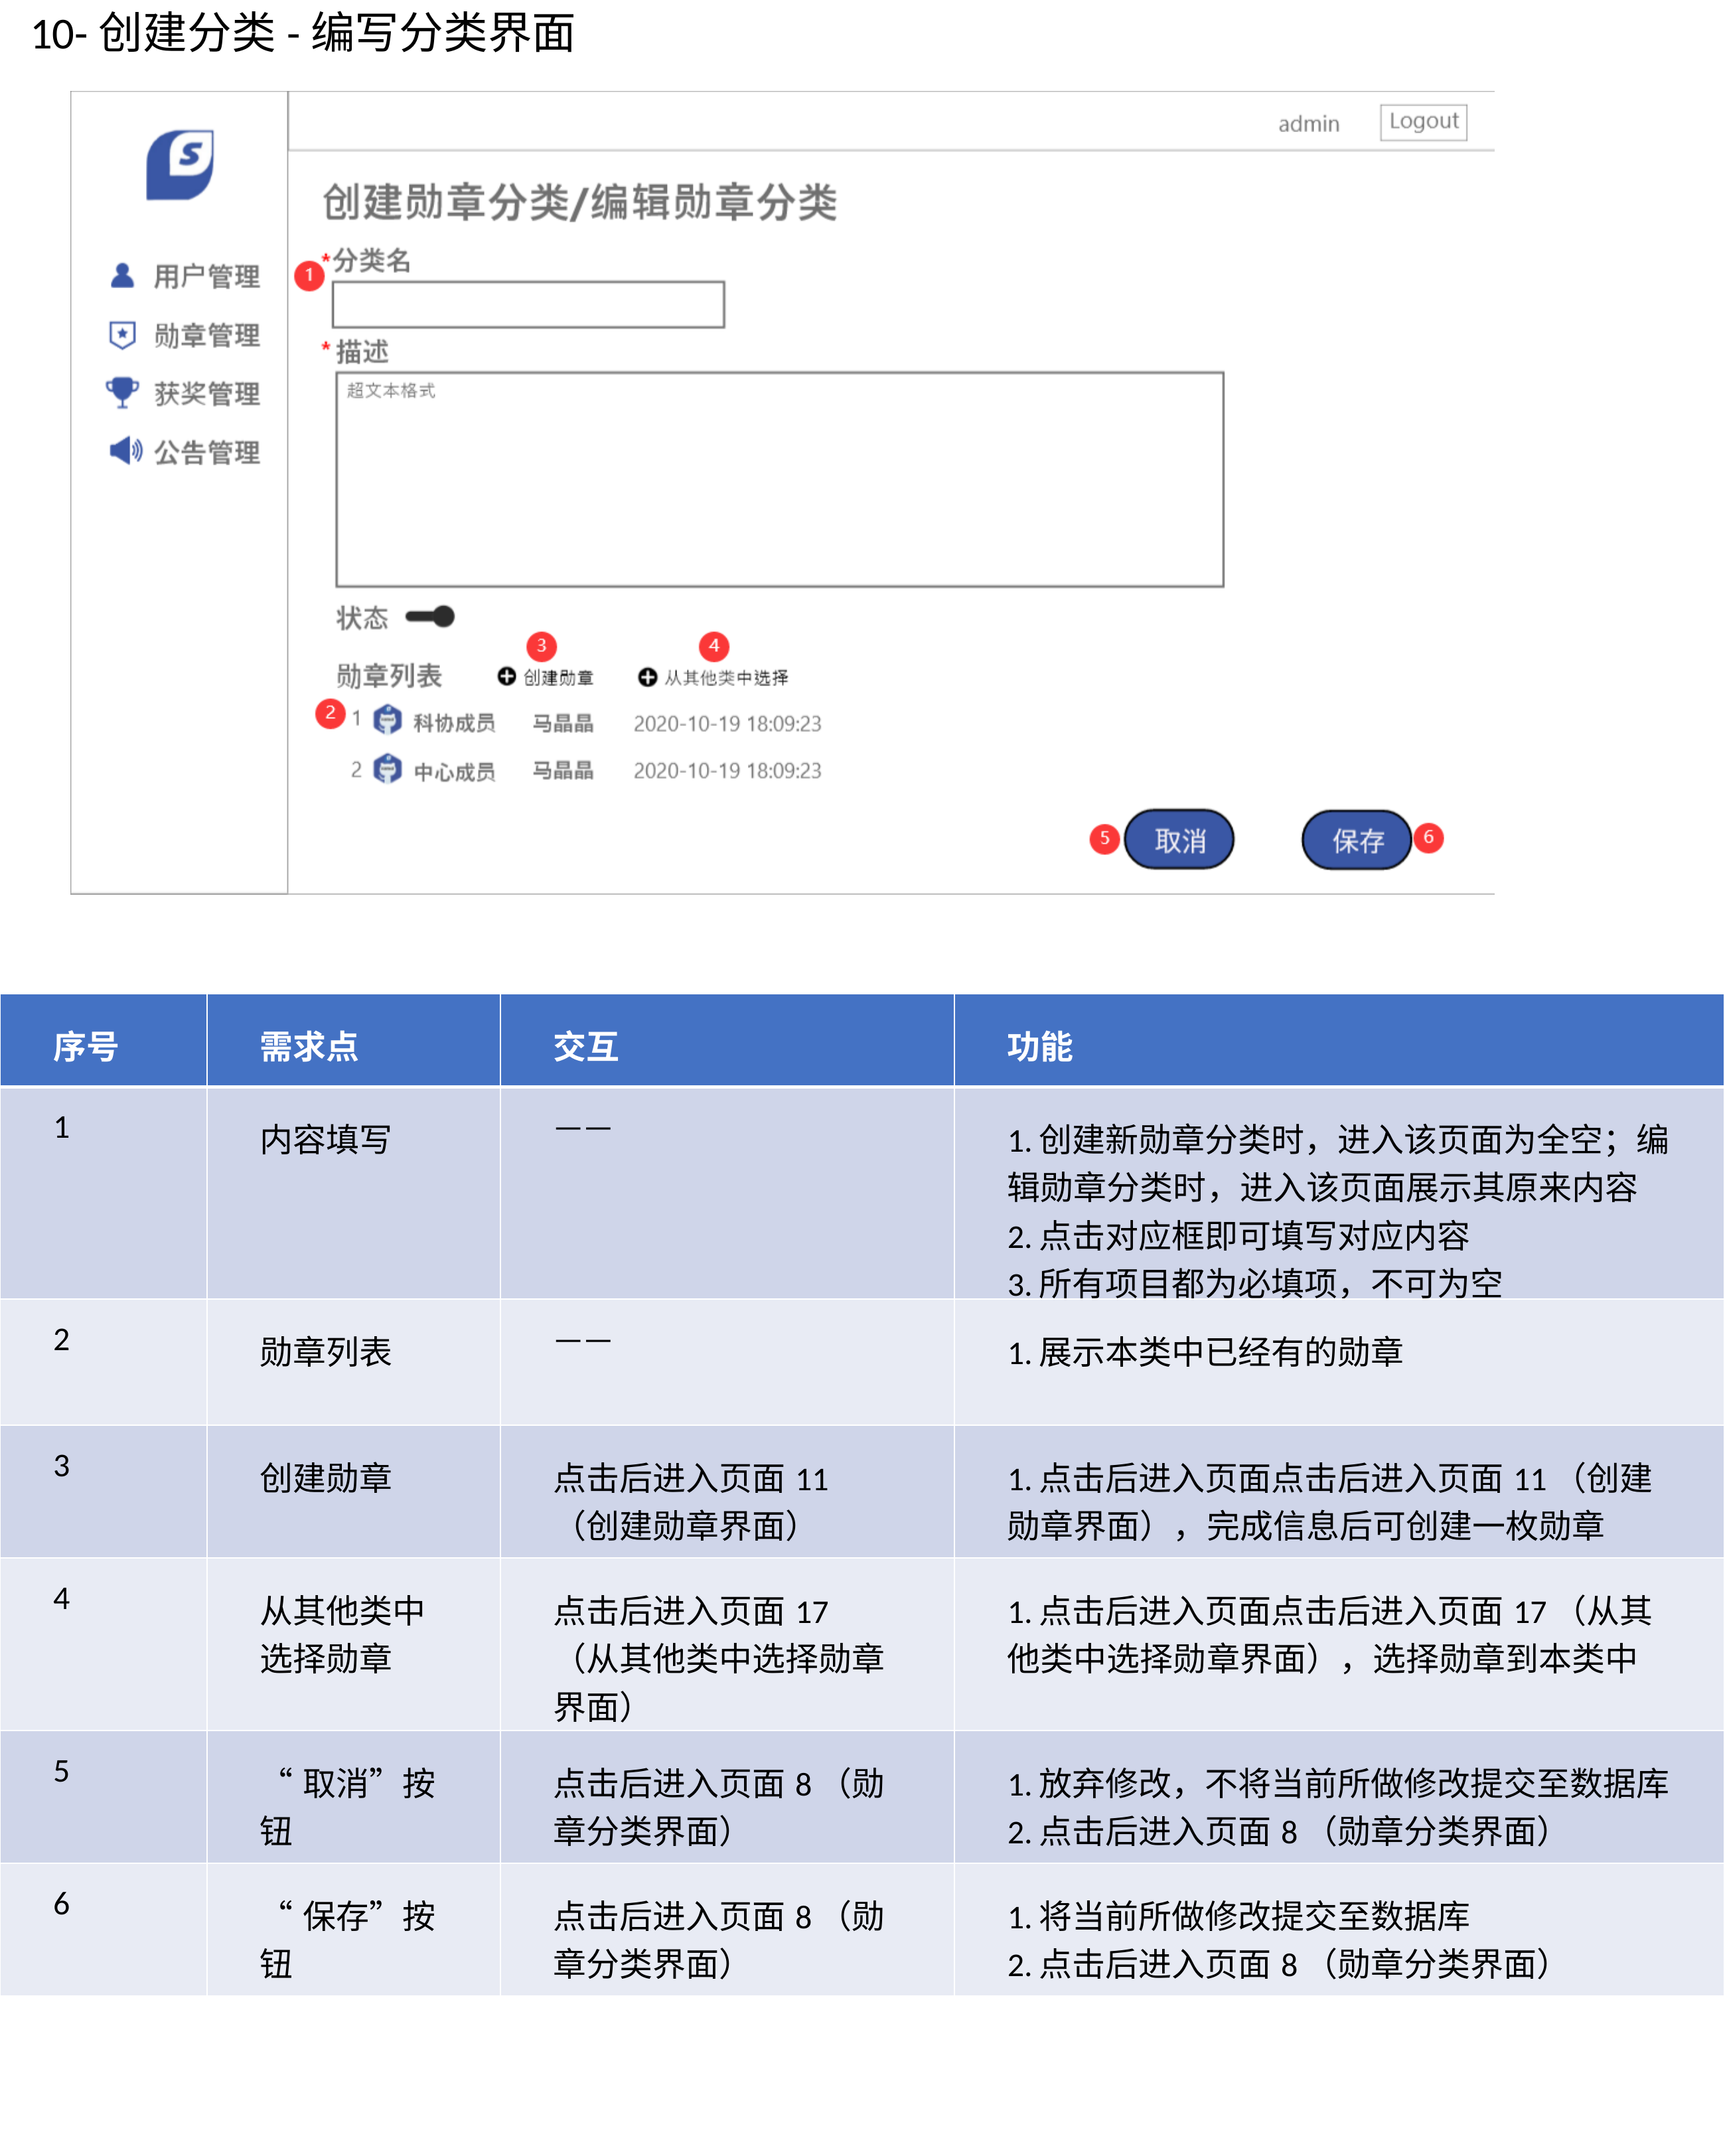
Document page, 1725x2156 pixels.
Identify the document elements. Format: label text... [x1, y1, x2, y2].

table_cell 内容填写 [208, 1089, 500, 1298]
table_cell 3 [1, 1426, 206, 1557]
table_cell 2 [1, 1300, 206, 1424]
table_cell 5 [1, 1731, 206, 1863]
text_box 10-创建分类-编写分类界面 [20, 0, 1344, 63]
table_header 需求点 [208, 994, 500, 1085]
table_cell 点击后进入页面8（勋章分类界面） [501, 1731, 954, 1863]
table_cell 勋章列表 [208, 1300, 500, 1424]
table_cell 1.点击后进入页面点击后进入页面11（创建勋章界面），完成信息后可创建一枚勋章 [955, 1426, 1724, 1557]
table_cell 点击后进入页面8（勋章分类界面） [501, 1864, 954, 1995]
table_header 功能 [955, 994, 1724, 1085]
table_cell 点击后进入页面11（创建勋章界面） [501, 1426, 954, 1557]
table_cell —— [501, 1089, 954, 1298]
table_cell 6 [1, 1864, 206, 1995]
table_cell 从其他类中选择勋章 [208, 1559, 500, 1730]
table_cell 1.点击后进入页面点击后进入页面17（从其他类中选择勋章界面），选择勋章到本类中 [955, 1559, 1724, 1730]
table_cell 1.放弃修改，不将当前所做修改提交至数据库 2.点击后进入页面8（勋章分类界面） [955, 1731, 1724, 1863]
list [70, 91, 1495, 895]
table_cell 1.创建新勋章分类时，进入该页面为全空；编辑勋章分类时，进入该页面展示其原来内容 2.点击对应框即可填写对应内容 3.所有项目都为必填项，不可为空 [955, 1089, 1724, 1298]
table_header 序号 [1, 994, 206, 1085]
table_cell 创建勋章 [208, 1426, 500, 1557]
table_cell 点击后进入页面17（从其他类中选择勋章界面） [501, 1559, 954, 1730]
table_cell —— [501, 1300, 954, 1424]
table_cell 1.将当前所做修改提交至数据库 2.点击后进入页面8（勋章分类界面） [955, 1864, 1724, 1995]
table_header 交互 [501, 994, 954, 1085]
table_cell 4 [1, 1559, 206, 1730]
table_cell 1 [1, 1089, 206, 1298]
table_cell 1.展示本类中已经有的勋章 [955, 1300, 1724, 1424]
table_cell “取消”按钮 [208, 1731, 500, 1863]
table_cell “保存”按钮 [208, 1864, 500, 1995]
